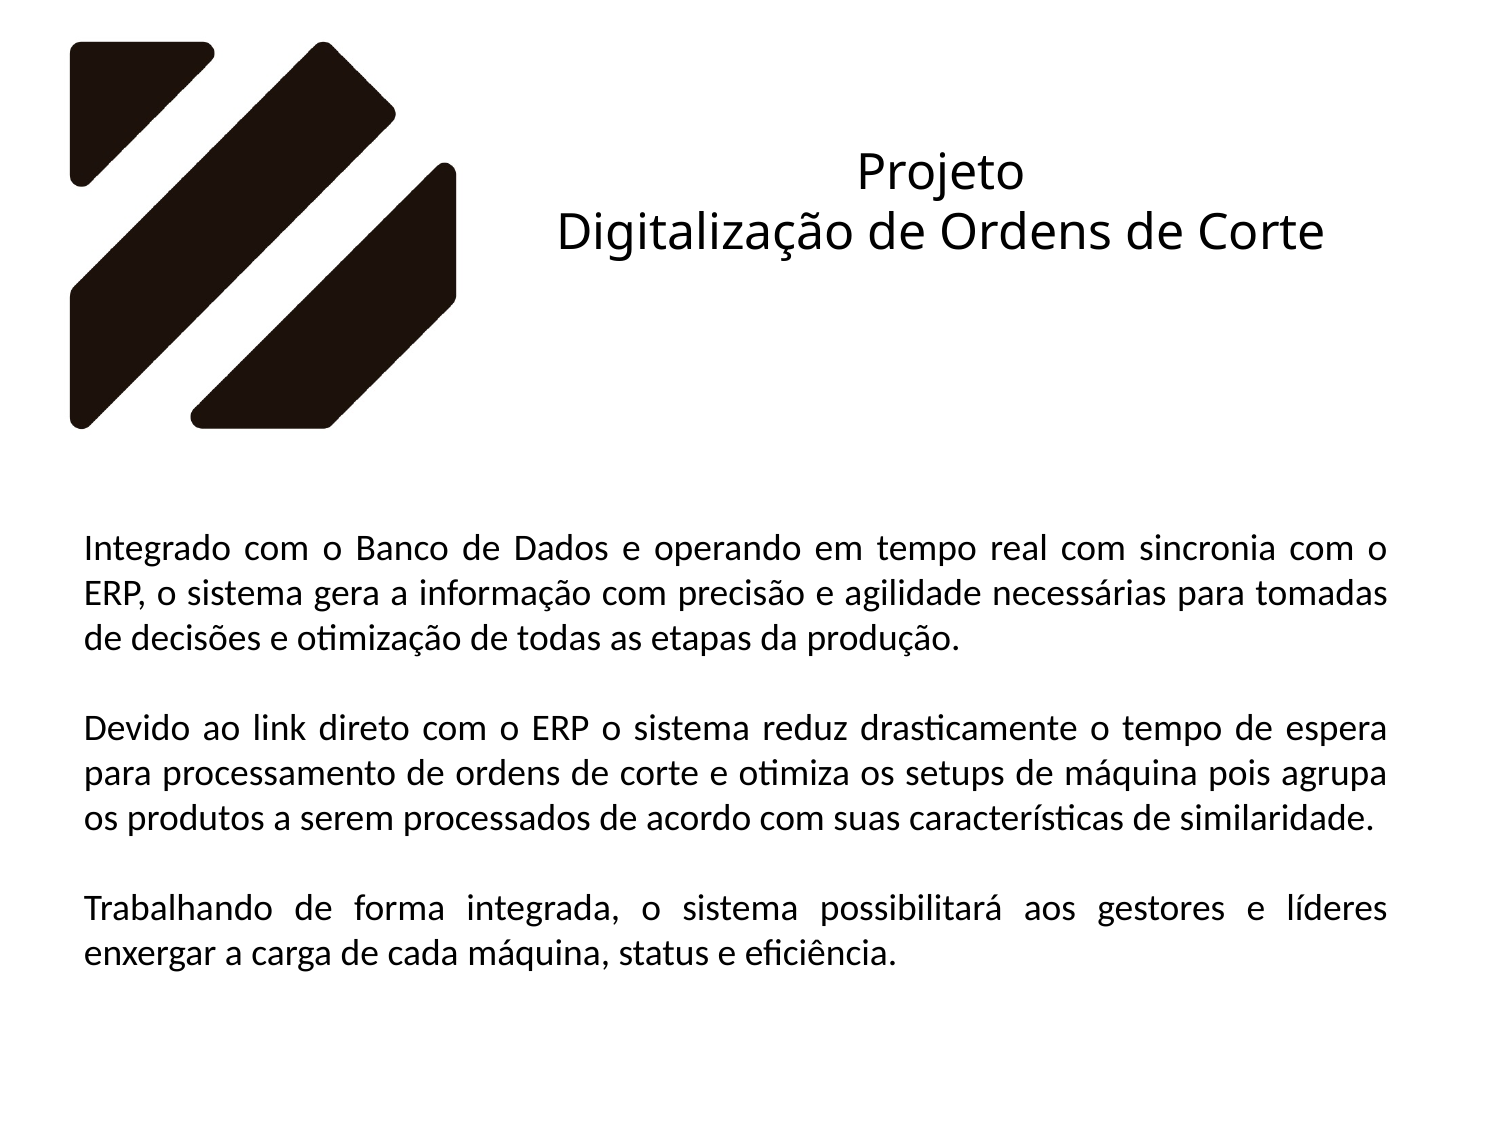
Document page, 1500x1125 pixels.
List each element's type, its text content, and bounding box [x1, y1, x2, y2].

text_box Integrado com o Banco de Dados e operando em tempo real com sincronia com o ERP, o sistema gera a informação com precisão e agilidade necessárias para tomadas de decisões e otimização de todas as etapas da produção. Devido ao link direto com o ERP o sistema reduz drasticamente o tempo de espera para processamento de ordens de corte e otimiza os setups de máquina pois agrupa os produtos a serem processados de acordo com suas características de similaridade. Trabalhando de forma integrada, o sistema possibilitará aos gestores e líderes enxergar a carga de cada máquina, status e eficiência. [69, 515, 1405, 980]
picture [0, 0, 544, 516]
text_box Projeto Digitalização de Ordens de Corte [548, 132, 1342, 268]
